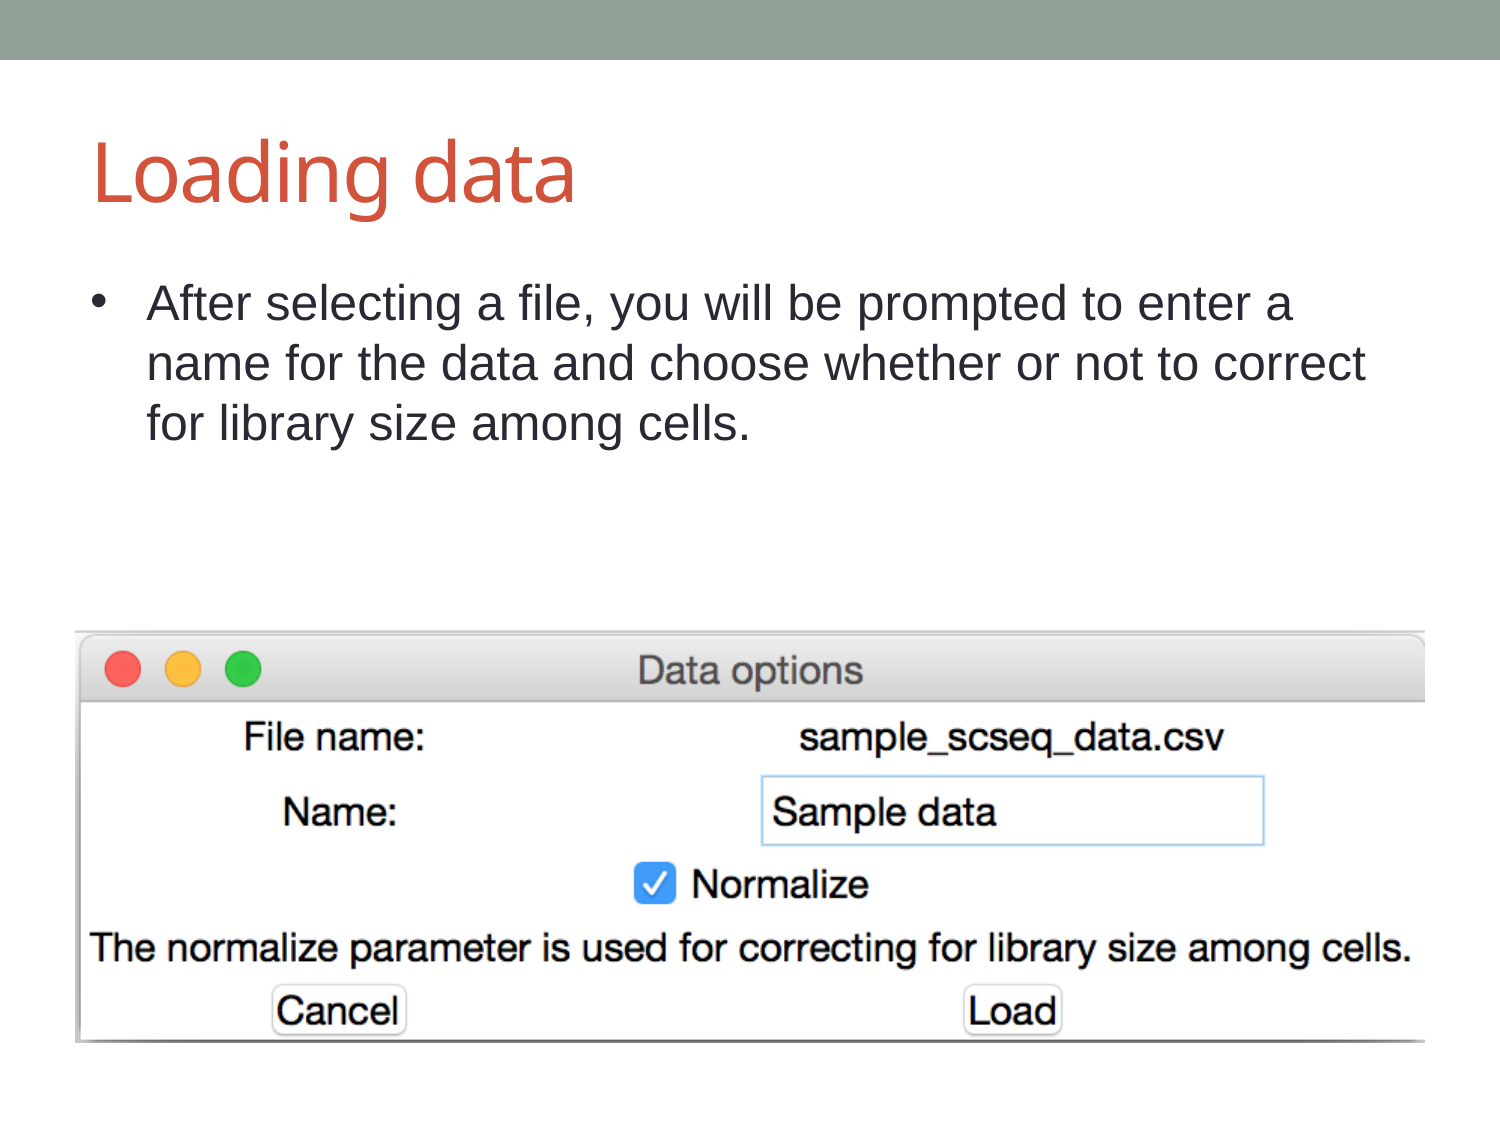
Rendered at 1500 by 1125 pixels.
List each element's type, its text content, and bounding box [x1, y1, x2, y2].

text_box After selecting a file, you will be prompted to enter a name for the data and choose whether or not to correct for library size among cells. [74, 262, 1425, 599]
title Loading data [75, 87, 1425, 250]
picture [74, 630, 1426, 1043]
